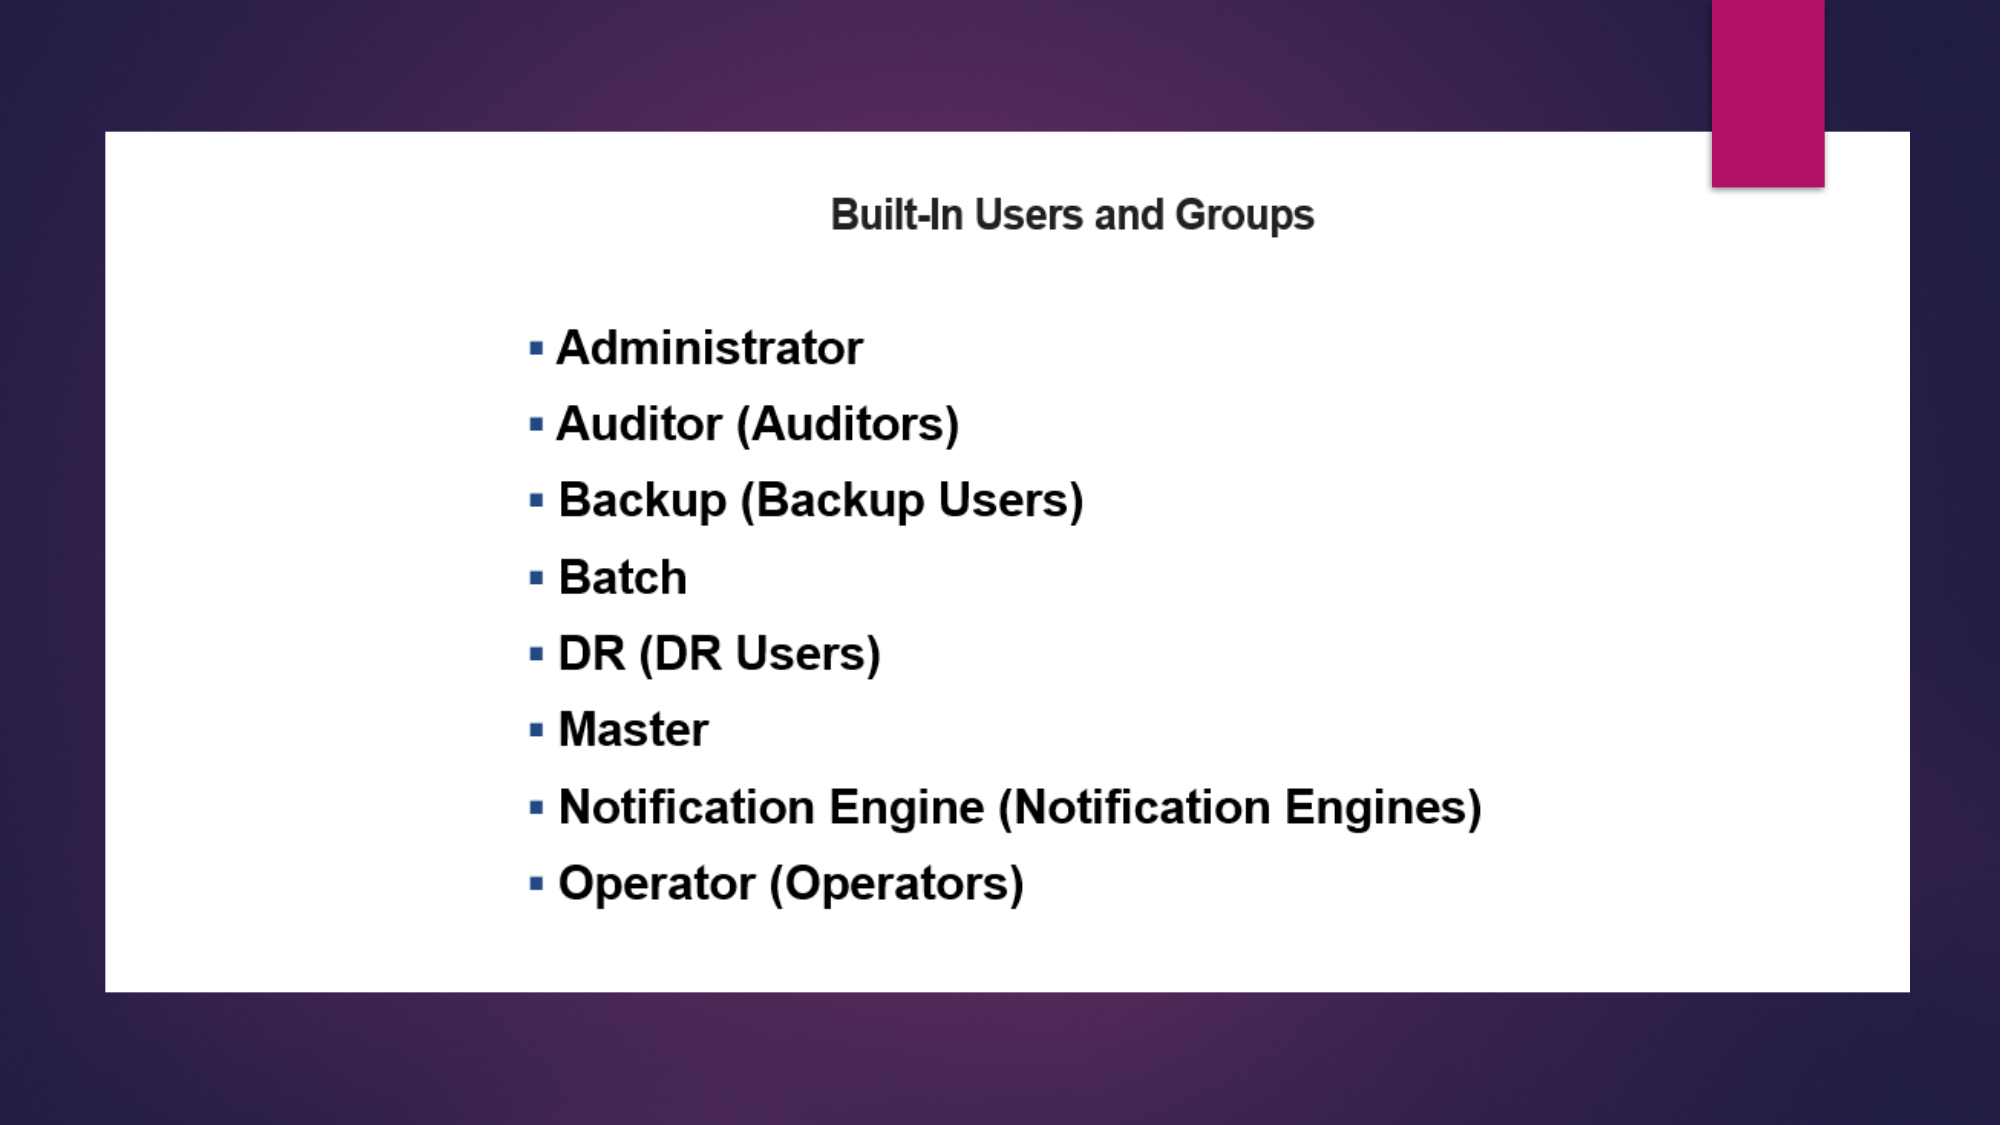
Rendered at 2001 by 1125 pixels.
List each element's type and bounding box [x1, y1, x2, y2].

text_box [104, 130, 1911, 994]
list [510, 187, 1505, 914]
text_box [1711, 0, 1825, 188]
text_box [0, 0, 2000, 1125]
